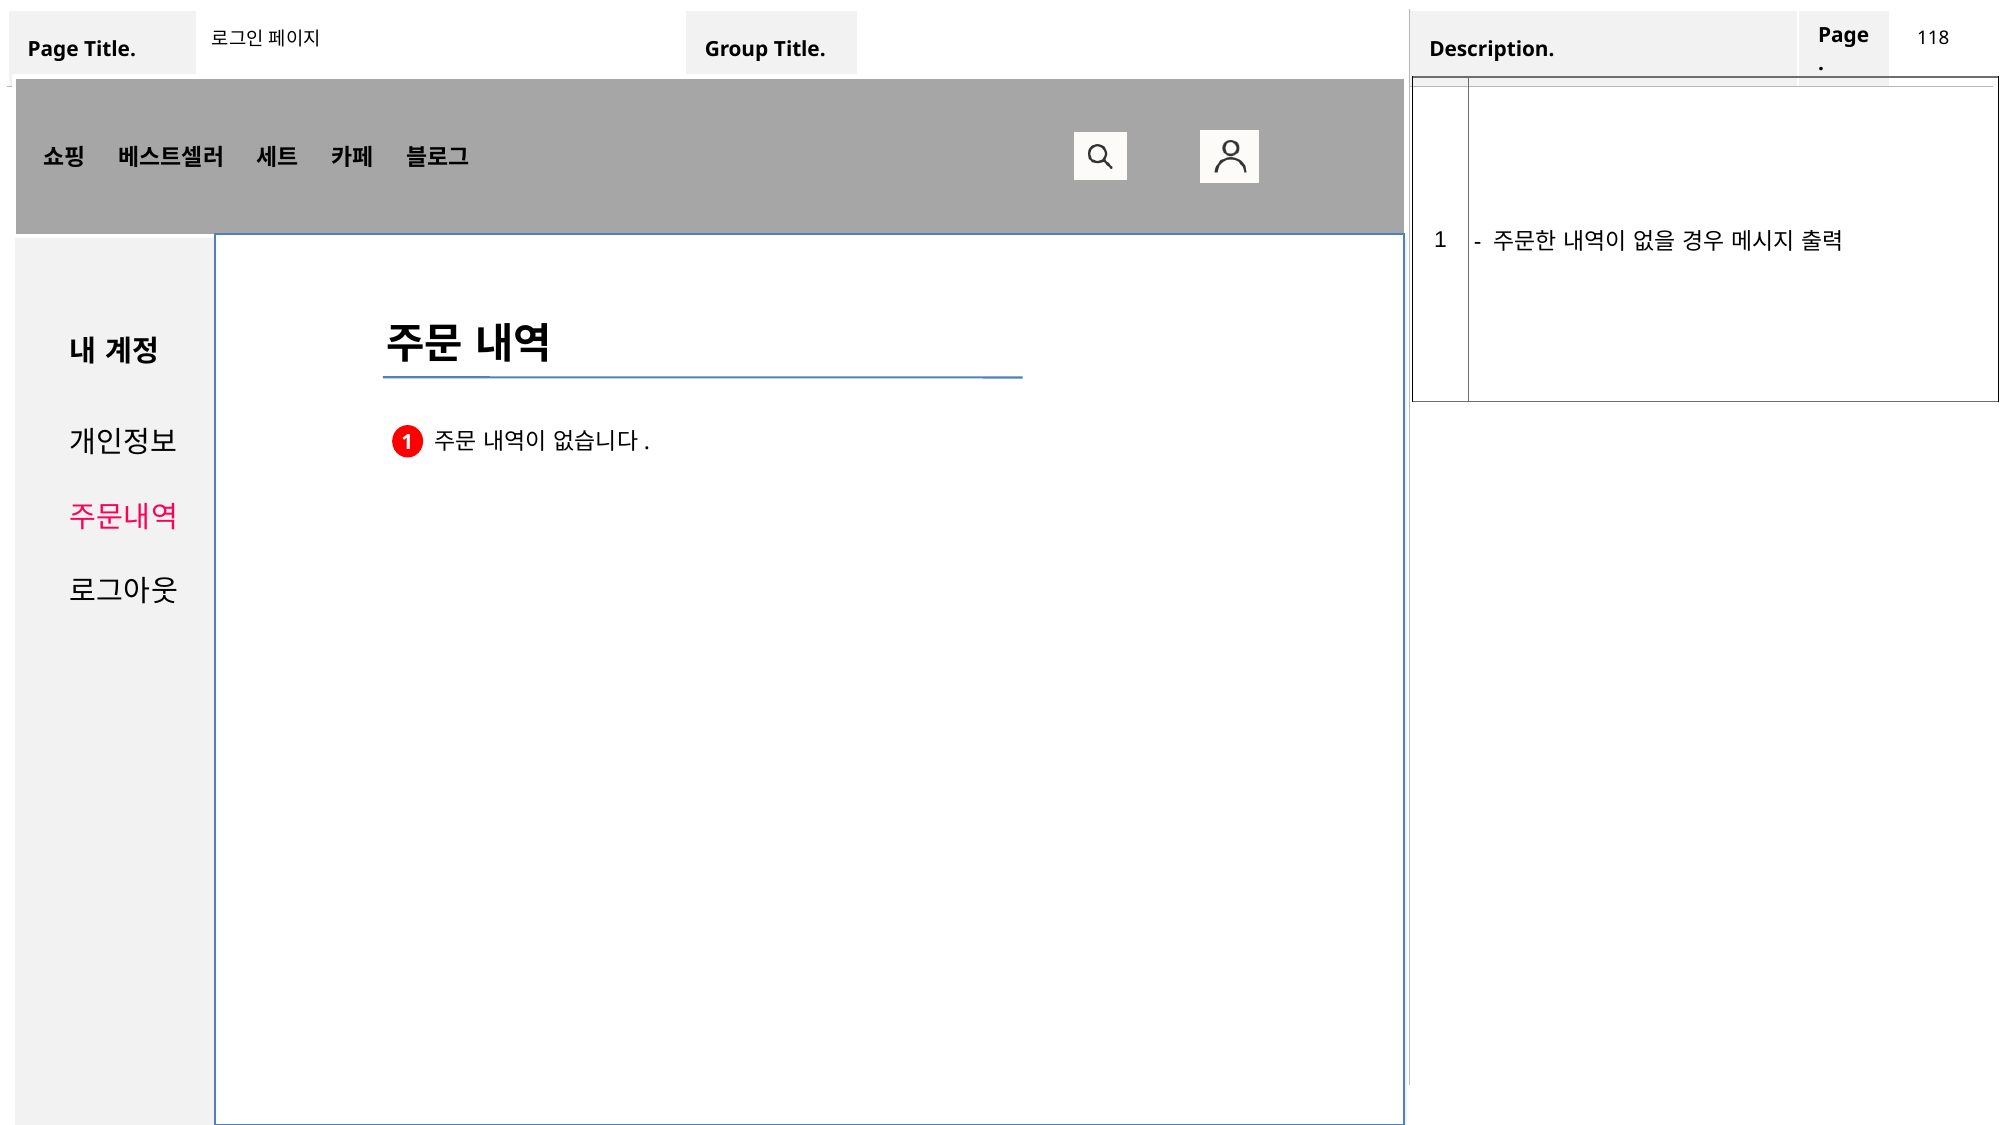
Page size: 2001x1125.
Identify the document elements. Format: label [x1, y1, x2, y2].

text_box [1902, 18, 2000, 59]
picture [1199, 130, 1259, 183]
picture [1073, 132, 1127, 181]
text_box [12, 74, 1409, 1125]
table_header [1413, 78, 1468, 401]
table_header [1469, 78, 1998, 401]
list [196, 19, 684, 56]
